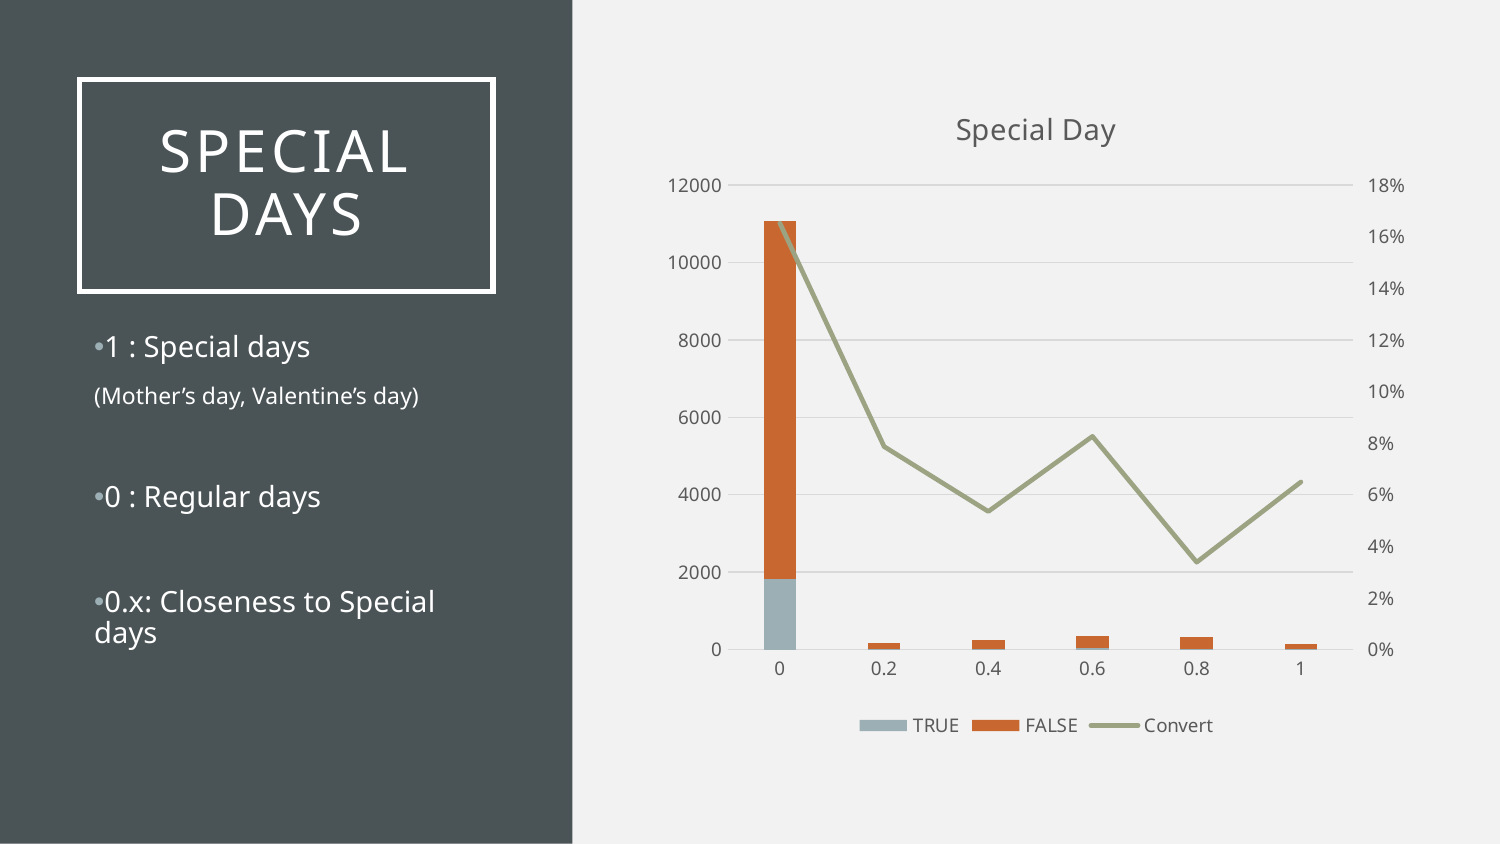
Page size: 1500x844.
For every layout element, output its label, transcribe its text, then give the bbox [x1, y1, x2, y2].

text_box 1 : Special days (Mother’s day, Valentine’s day) 0 : Regular days 0.x: Closeness to Special days [79, 324, 513, 745]
title Special Days [77, 77, 496, 294]
chart [651, 79, 1421, 745]
text_box [573, 0, 1500, 844]
text_box [0, 0, 573, 844]
